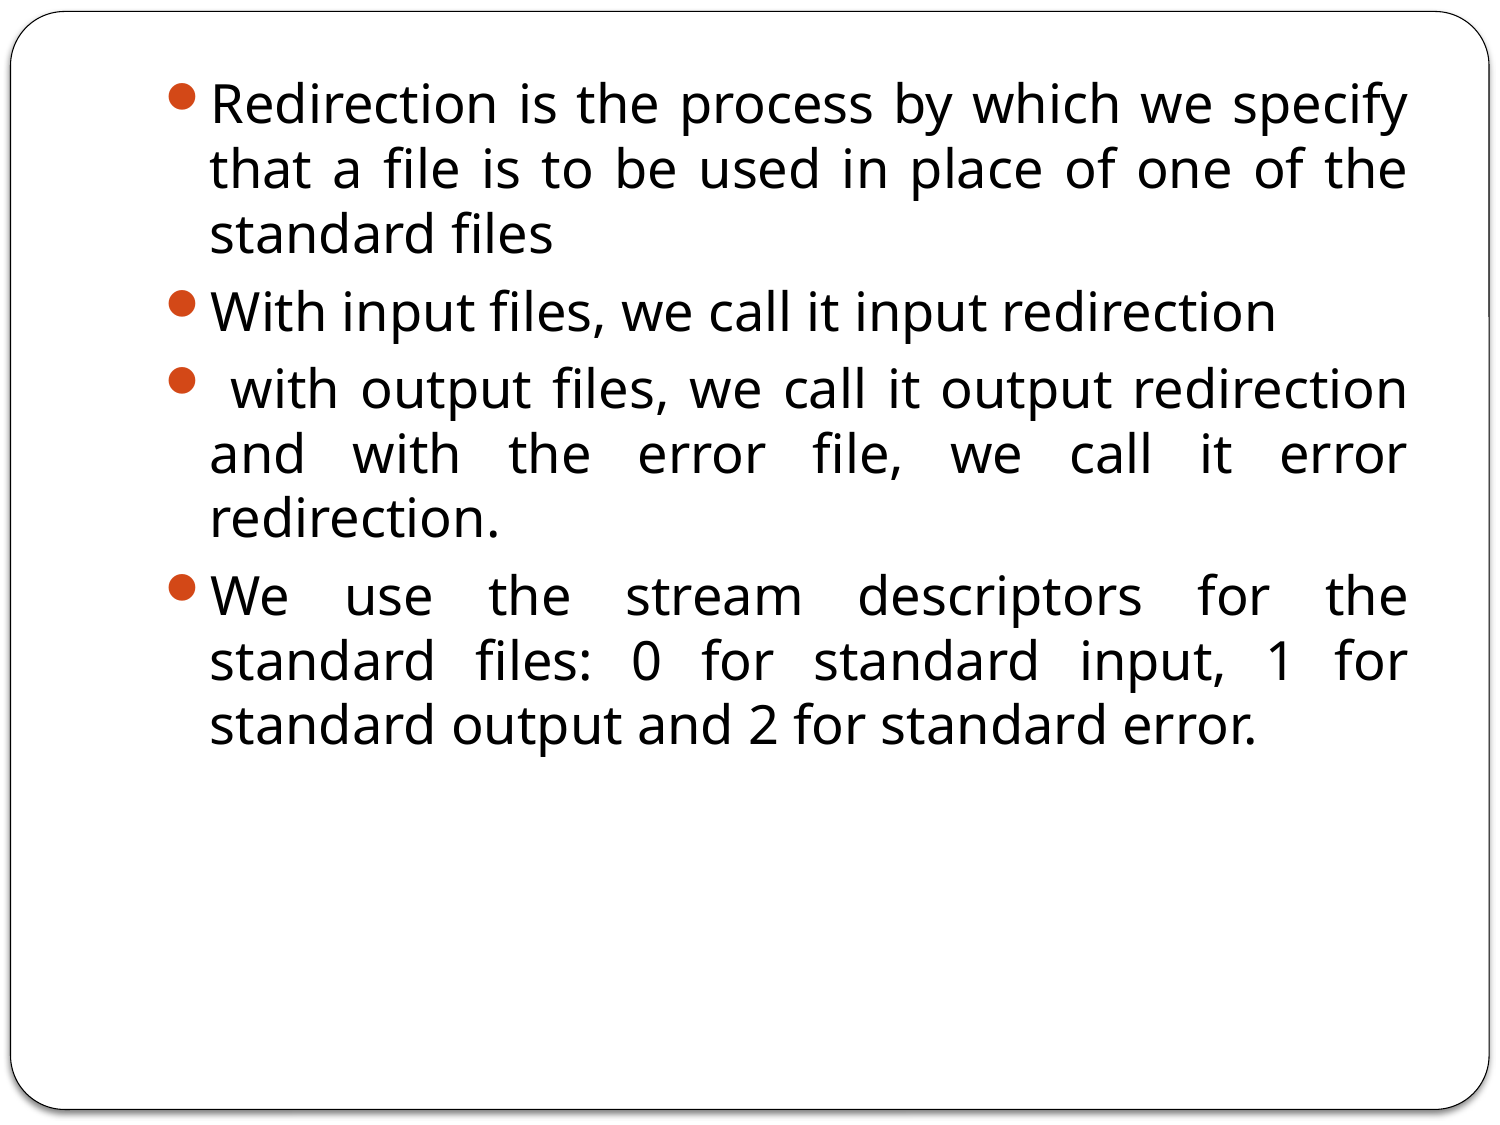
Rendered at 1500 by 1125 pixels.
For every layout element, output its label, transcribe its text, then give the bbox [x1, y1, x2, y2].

list Redirection is the process by which we specify that a file is to be used in place of one of the standard files With input files, we call it input redirection with output files, we call it output redirection and with the error file, we call it error redirection. We use the stream descriptors for the standard files: 0 for standard input, 1 for standard output and 2 for standard error. [150, 62, 1425, 988]
